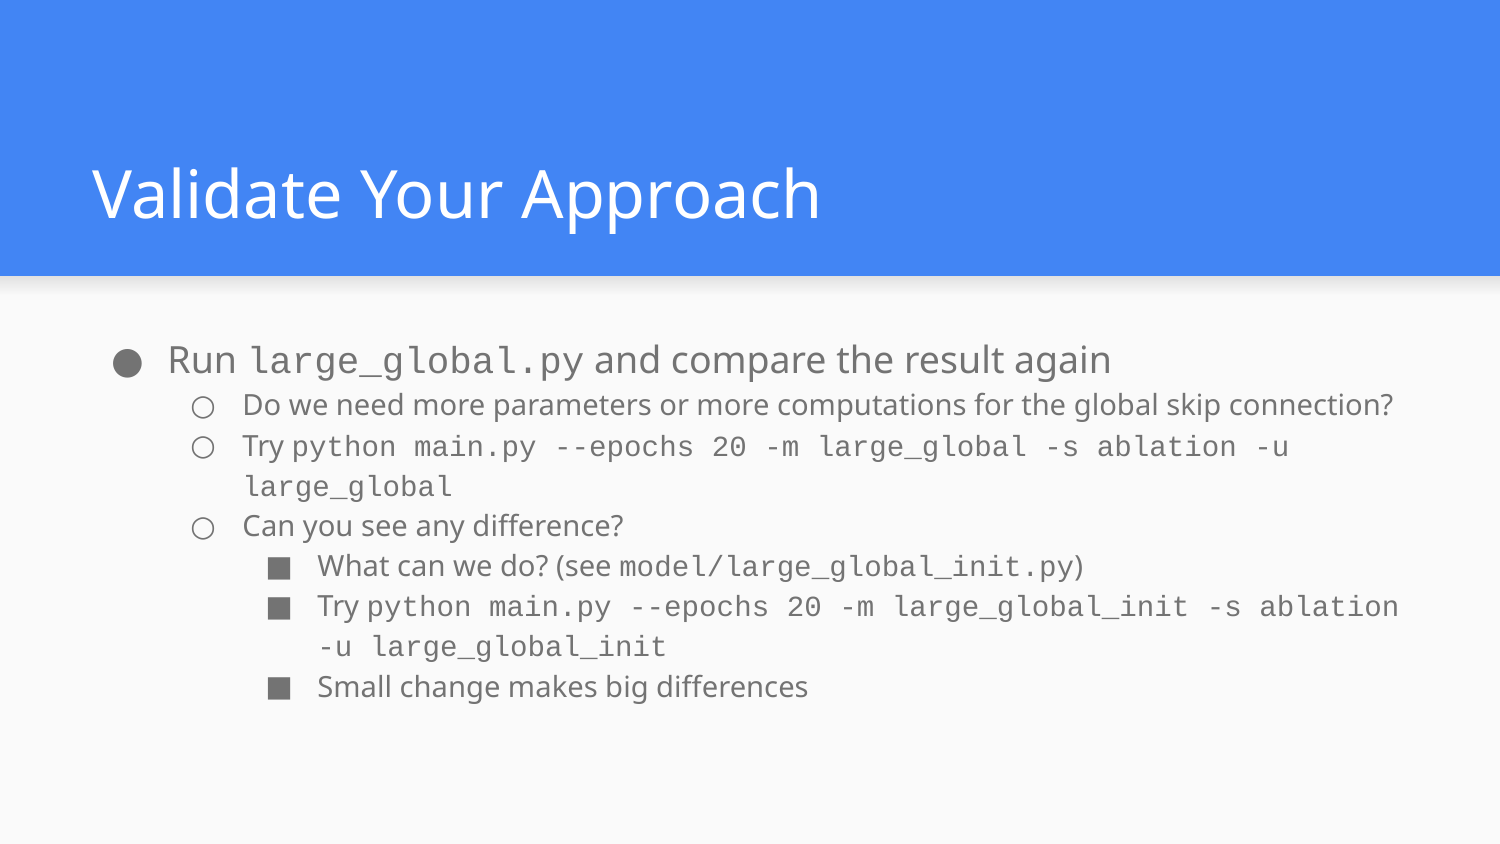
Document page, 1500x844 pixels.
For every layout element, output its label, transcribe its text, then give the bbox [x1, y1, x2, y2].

title Validate Your Approach [77, 121, 1427, 248]
list Run large_global.py and compare the result again Do we need more parameters or more computations for the global skip connection? Try python main.py --epochs 20 -m large_global -s ablation -u large_global Can you see any difference? What can we do? (see model/large_global_init.py) Try python main.py --epochs 20 -m large_global_init -s ablation -u large_global_init Small change makes big differences [77, 314, 1427, 760]
